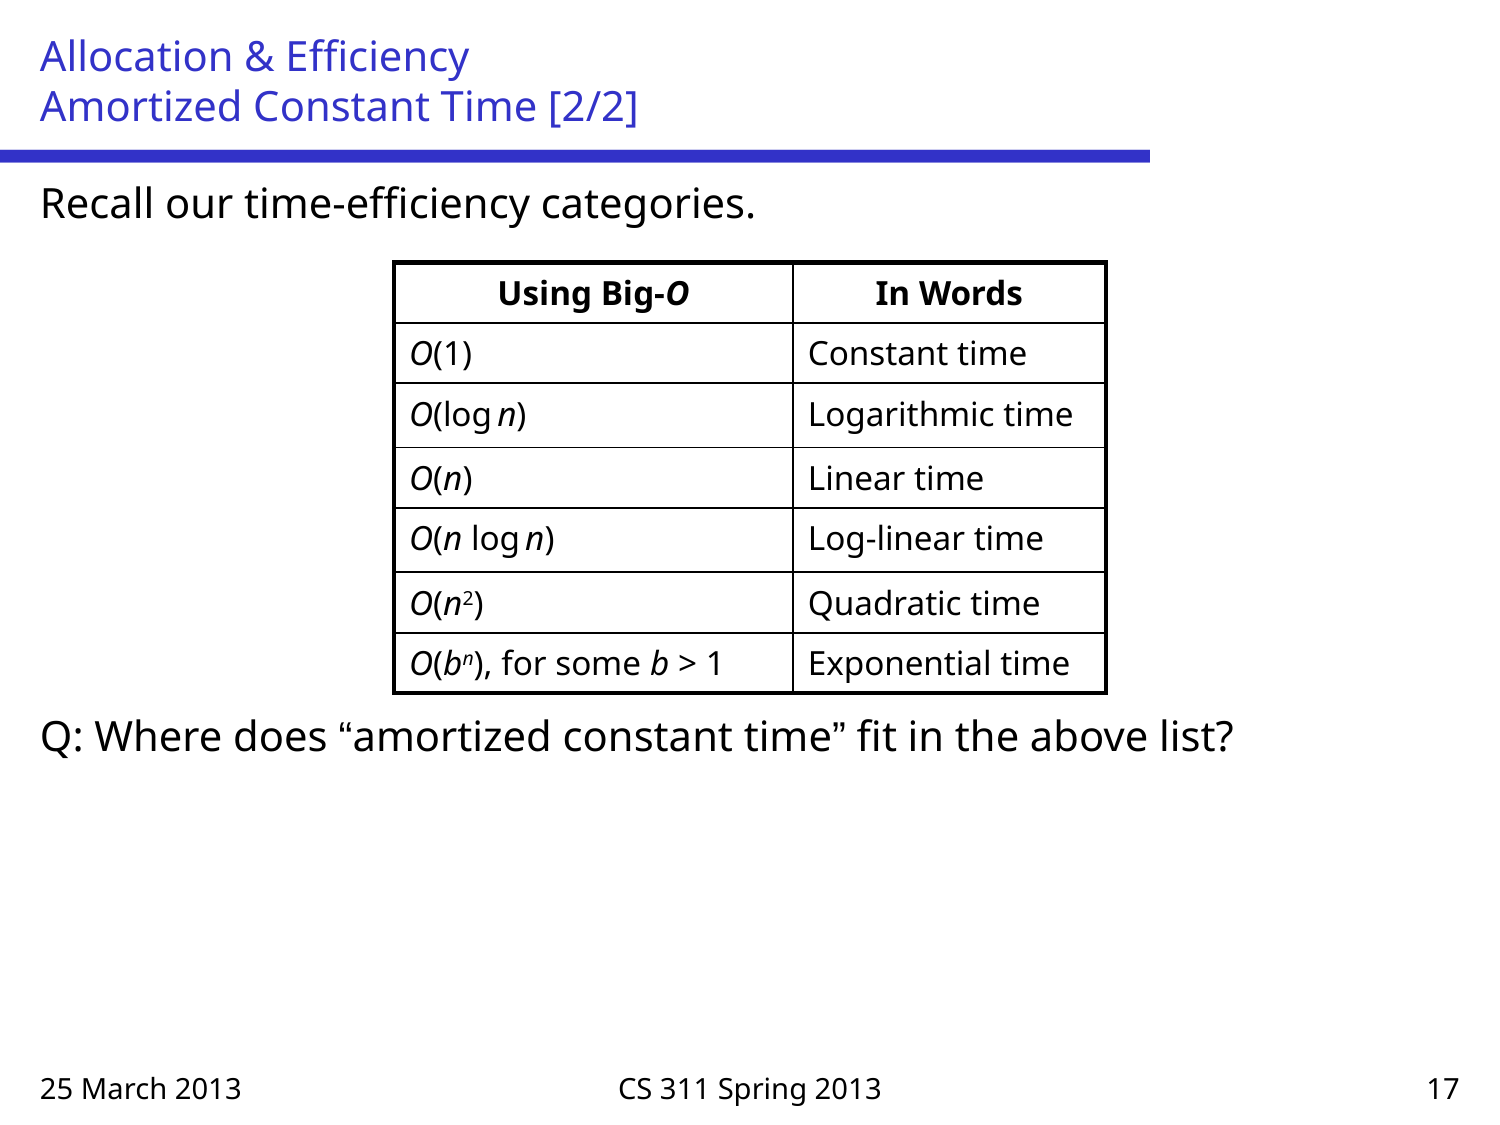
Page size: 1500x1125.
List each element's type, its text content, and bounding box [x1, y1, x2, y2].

table_cell Linear time [794, 448, 1104, 507]
table_cell O(n) [396, 448, 792, 507]
table_cell O(n2) [396, 573, 792, 632]
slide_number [24, 1062, 375, 1113]
table_cell O(bn), for some b > 1 [396, 634, 792, 691]
table_cell O(1) [396, 324, 792, 382]
table_cell Constant time [794, 324, 1104, 382]
slide_number 17 [1125, 1062, 1475, 1113]
table_cell Quadratic time [794, 573, 1104, 632]
table_header Using Big-O [396, 265, 792, 322]
title Allocation & Efficiency Amortized Constant Time [2/2] [24, 24, 1475, 138]
table_cell Log-linear time [794, 509, 1104, 571]
table_cell O(n log n) [396, 509, 792, 571]
list Recall our time-efficiency categories. Q: Where does “amortized constant time” fit in the above list? [24, 174, 1475, 1050]
table_cell Logarithmic time [794, 384, 1104, 447]
table_header In Words [794, 265, 1104, 322]
table_cell O(log n) [396, 384, 792, 447]
footer CS 311 Spring 2013 [387, 1062, 1113, 1113]
table_cell Exponential time [794, 634, 1104, 691]
